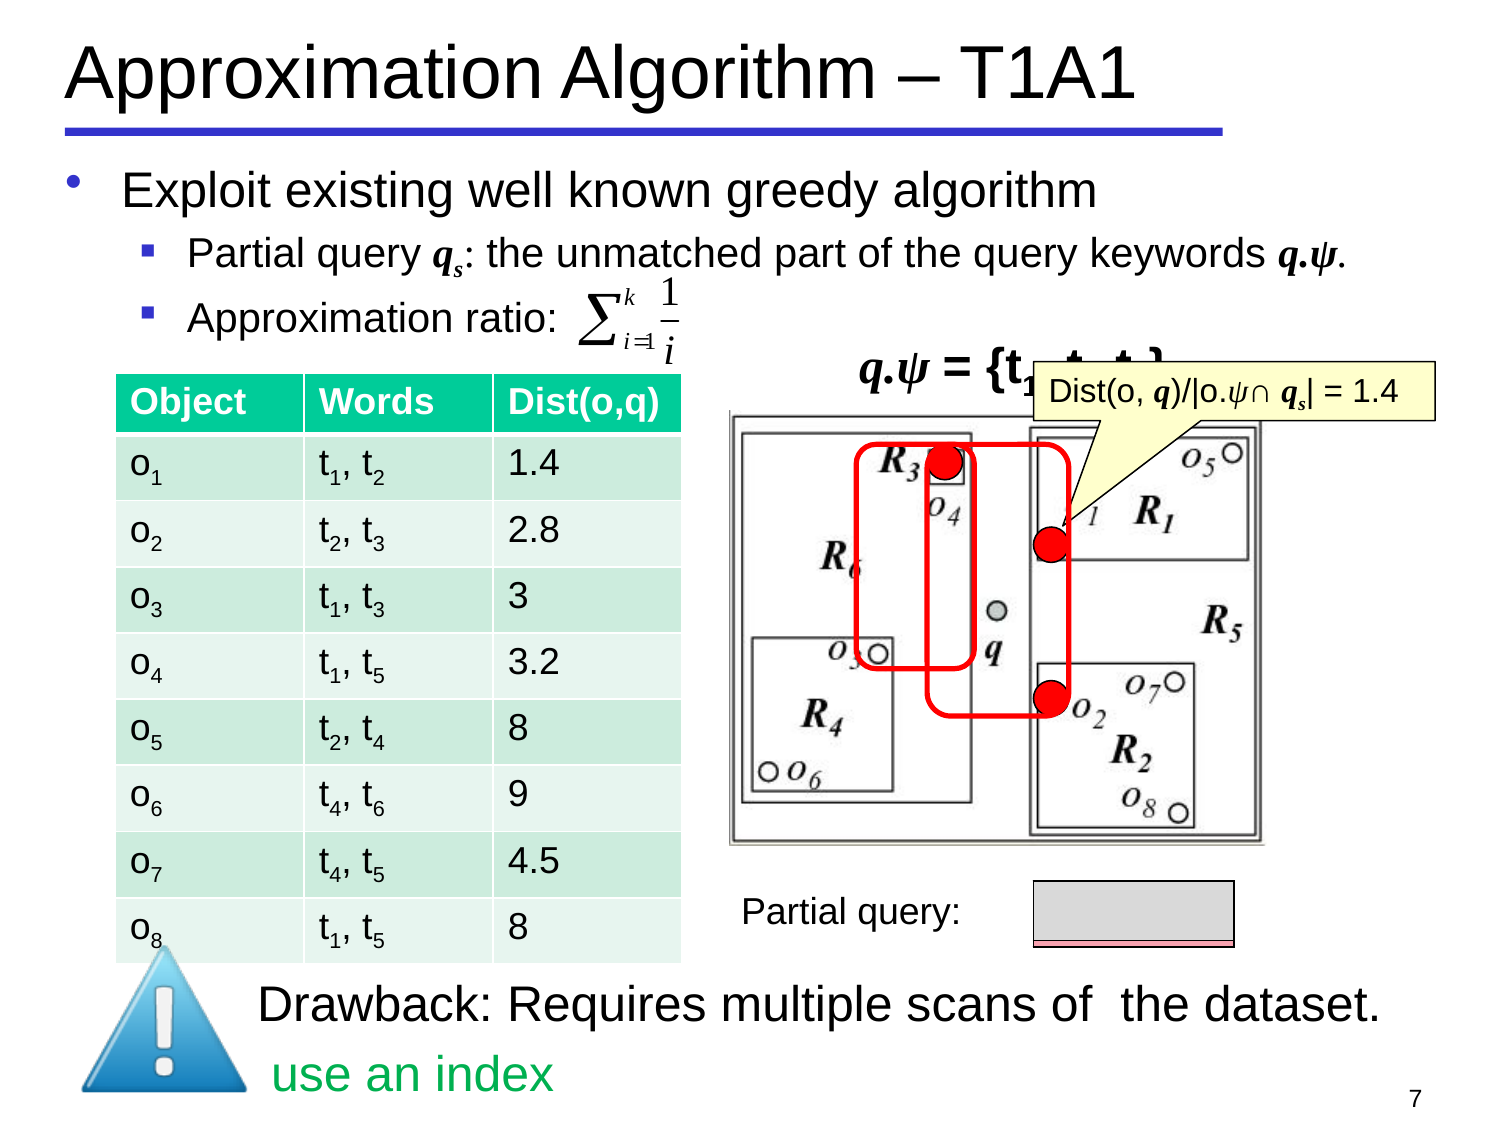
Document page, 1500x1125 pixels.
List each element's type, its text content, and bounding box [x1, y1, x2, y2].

text_box Dist(o, q)/|o.ψ∩ qs| = 1.4 [1033, 361, 1436, 421]
table_cell t4, t5 [305, 832, 492, 897]
picture [64, 917, 266, 1118]
table_cell o6 [116, 766, 303, 831]
table_cell 9 [494, 766, 681, 831]
table_cell o5 [116, 700, 303, 764]
table_header Object [116, 374, 303, 432]
table_cell t2, t3 [305, 501, 492, 566]
slide_number 7 [1338, 1094, 1438, 1113]
table_cell t1, t3 [305, 568, 492, 632]
table_cell 8 [494, 899, 681, 963]
table_cell o2 [116, 501, 303, 566]
table_cell t4, t6 [305, 766, 492, 831]
table_cell o4 [116, 634, 303, 698]
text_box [572, 265, 688, 374]
text_box q.ψ = {t1, t3, t5} [844, 326, 1223, 408]
text_box Partial query: [726, 879, 999, 940]
table_cell t1, t5 [305, 899, 492, 963]
table_cell 3 [494, 568, 681, 632]
table_cell t2, t4 [305, 700, 492, 764]
text_box Drawback: Requires multiple scans of the dataset. use an index [271, 964, 1500, 1094]
table_cell o7 [116, 832, 303, 897]
table_cell o8 [116, 899, 303, 963]
table_header t5 [1034, 941, 1233, 946]
table_cell 2.8 [494, 501, 681, 566]
table_cell t1, t5 [305, 634, 492, 698]
table_cell 3.2 [494, 634, 681, 698]
table_header [1034, 882, 1233, 940]
list Exploit existing well known greedy algorithm Partial query qs: the unmatched part of the query keywords q.ψ. Approximation ratio: [49, 149, 1438, 351]
title Approximation Algorithm – T1A1 [49, 5, 1247, 132]
picture [728, 409, 1270, 847]
table_cell 8 [494, 700, 681, 764]
table_header Words [305, 374, 492, 432]
table_cell o1 [116, 437, 303, 500]
table_cell o3 [116, 568, 303, 632]
table_cell t1, t2 [305, 437, 492, 500]
table_cell 4.5 [494, 832, 681, 897]
table_header Dist(o,q) [494, 374, 681, 432]
table_cell 1.4 [494, 437, 681, 500]
